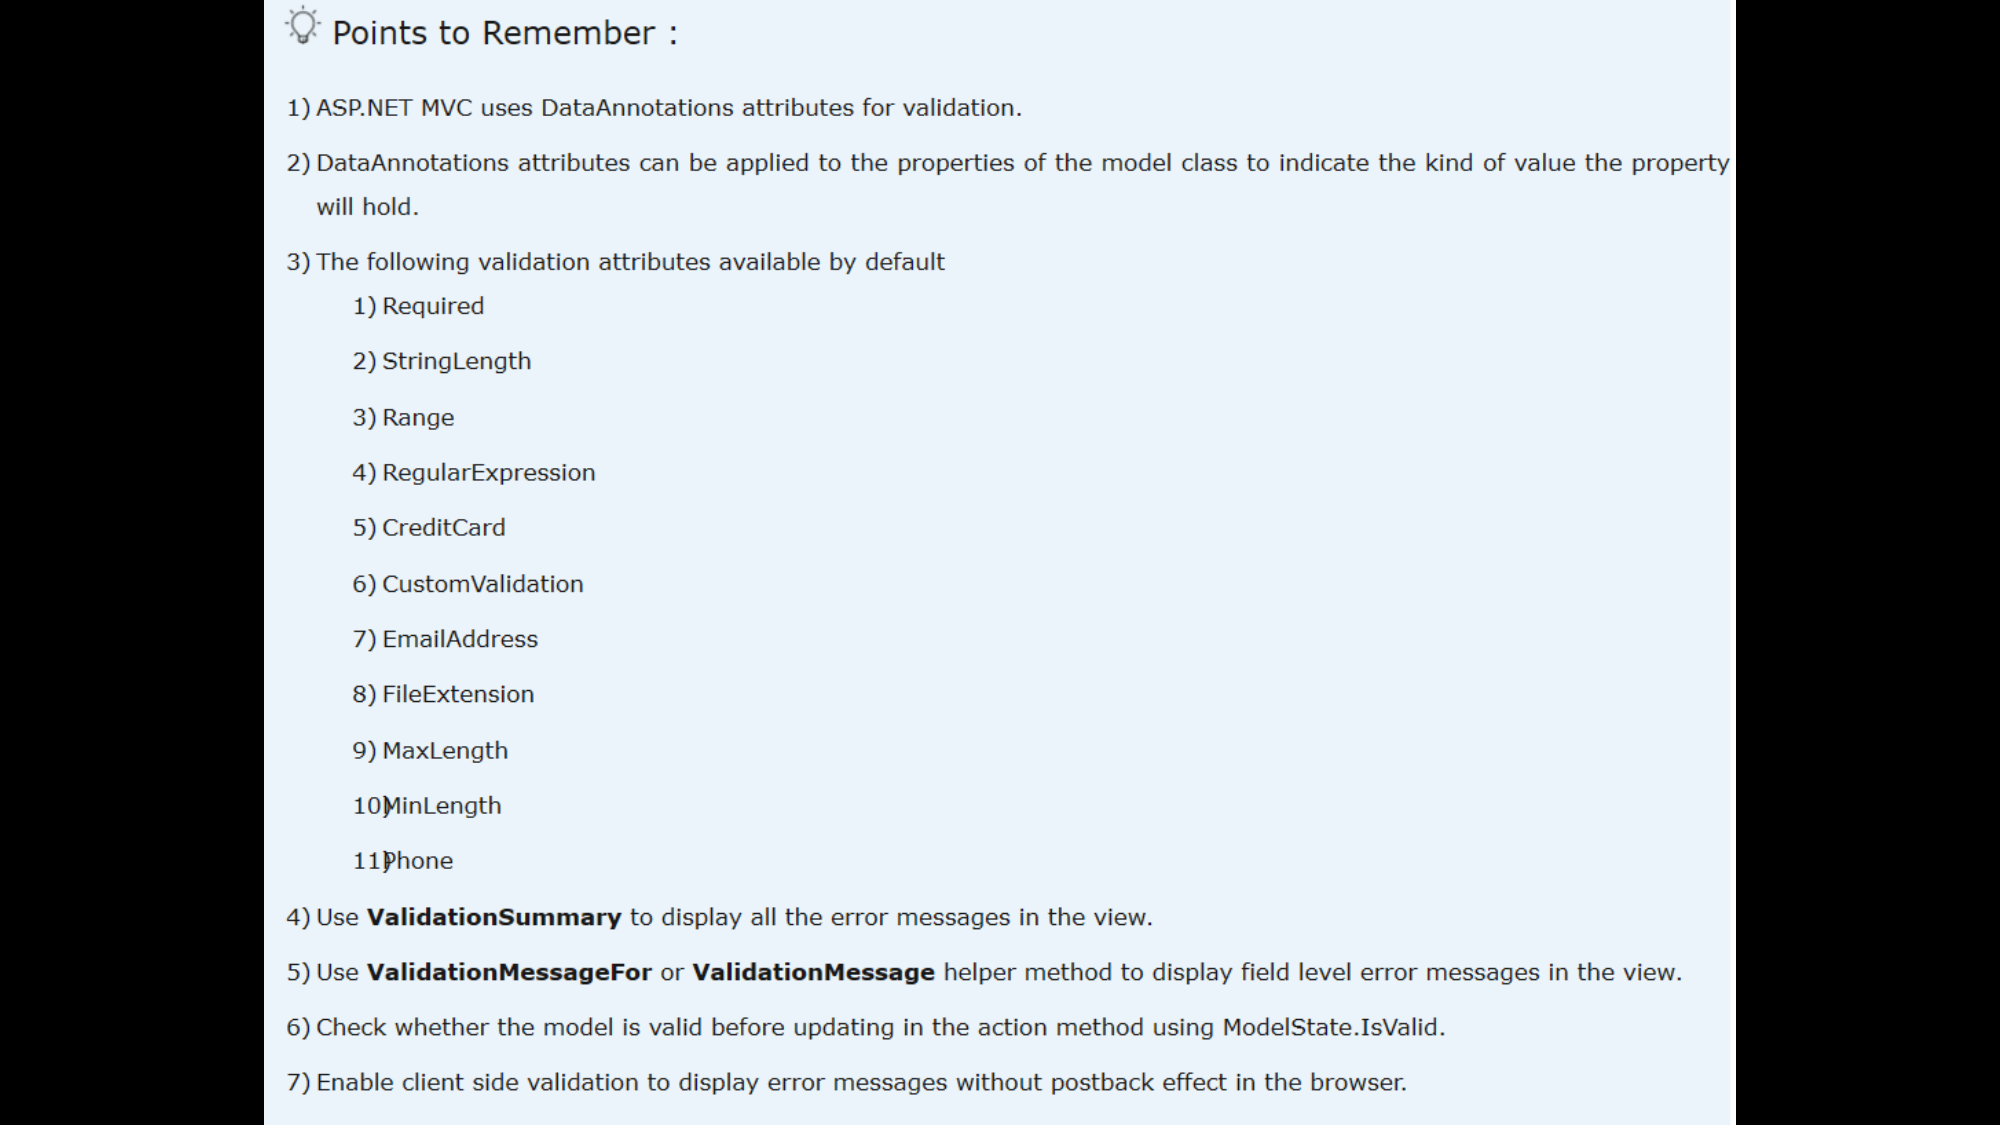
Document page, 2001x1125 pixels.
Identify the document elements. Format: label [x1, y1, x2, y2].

picture [264, 0, 1736, 1125]
